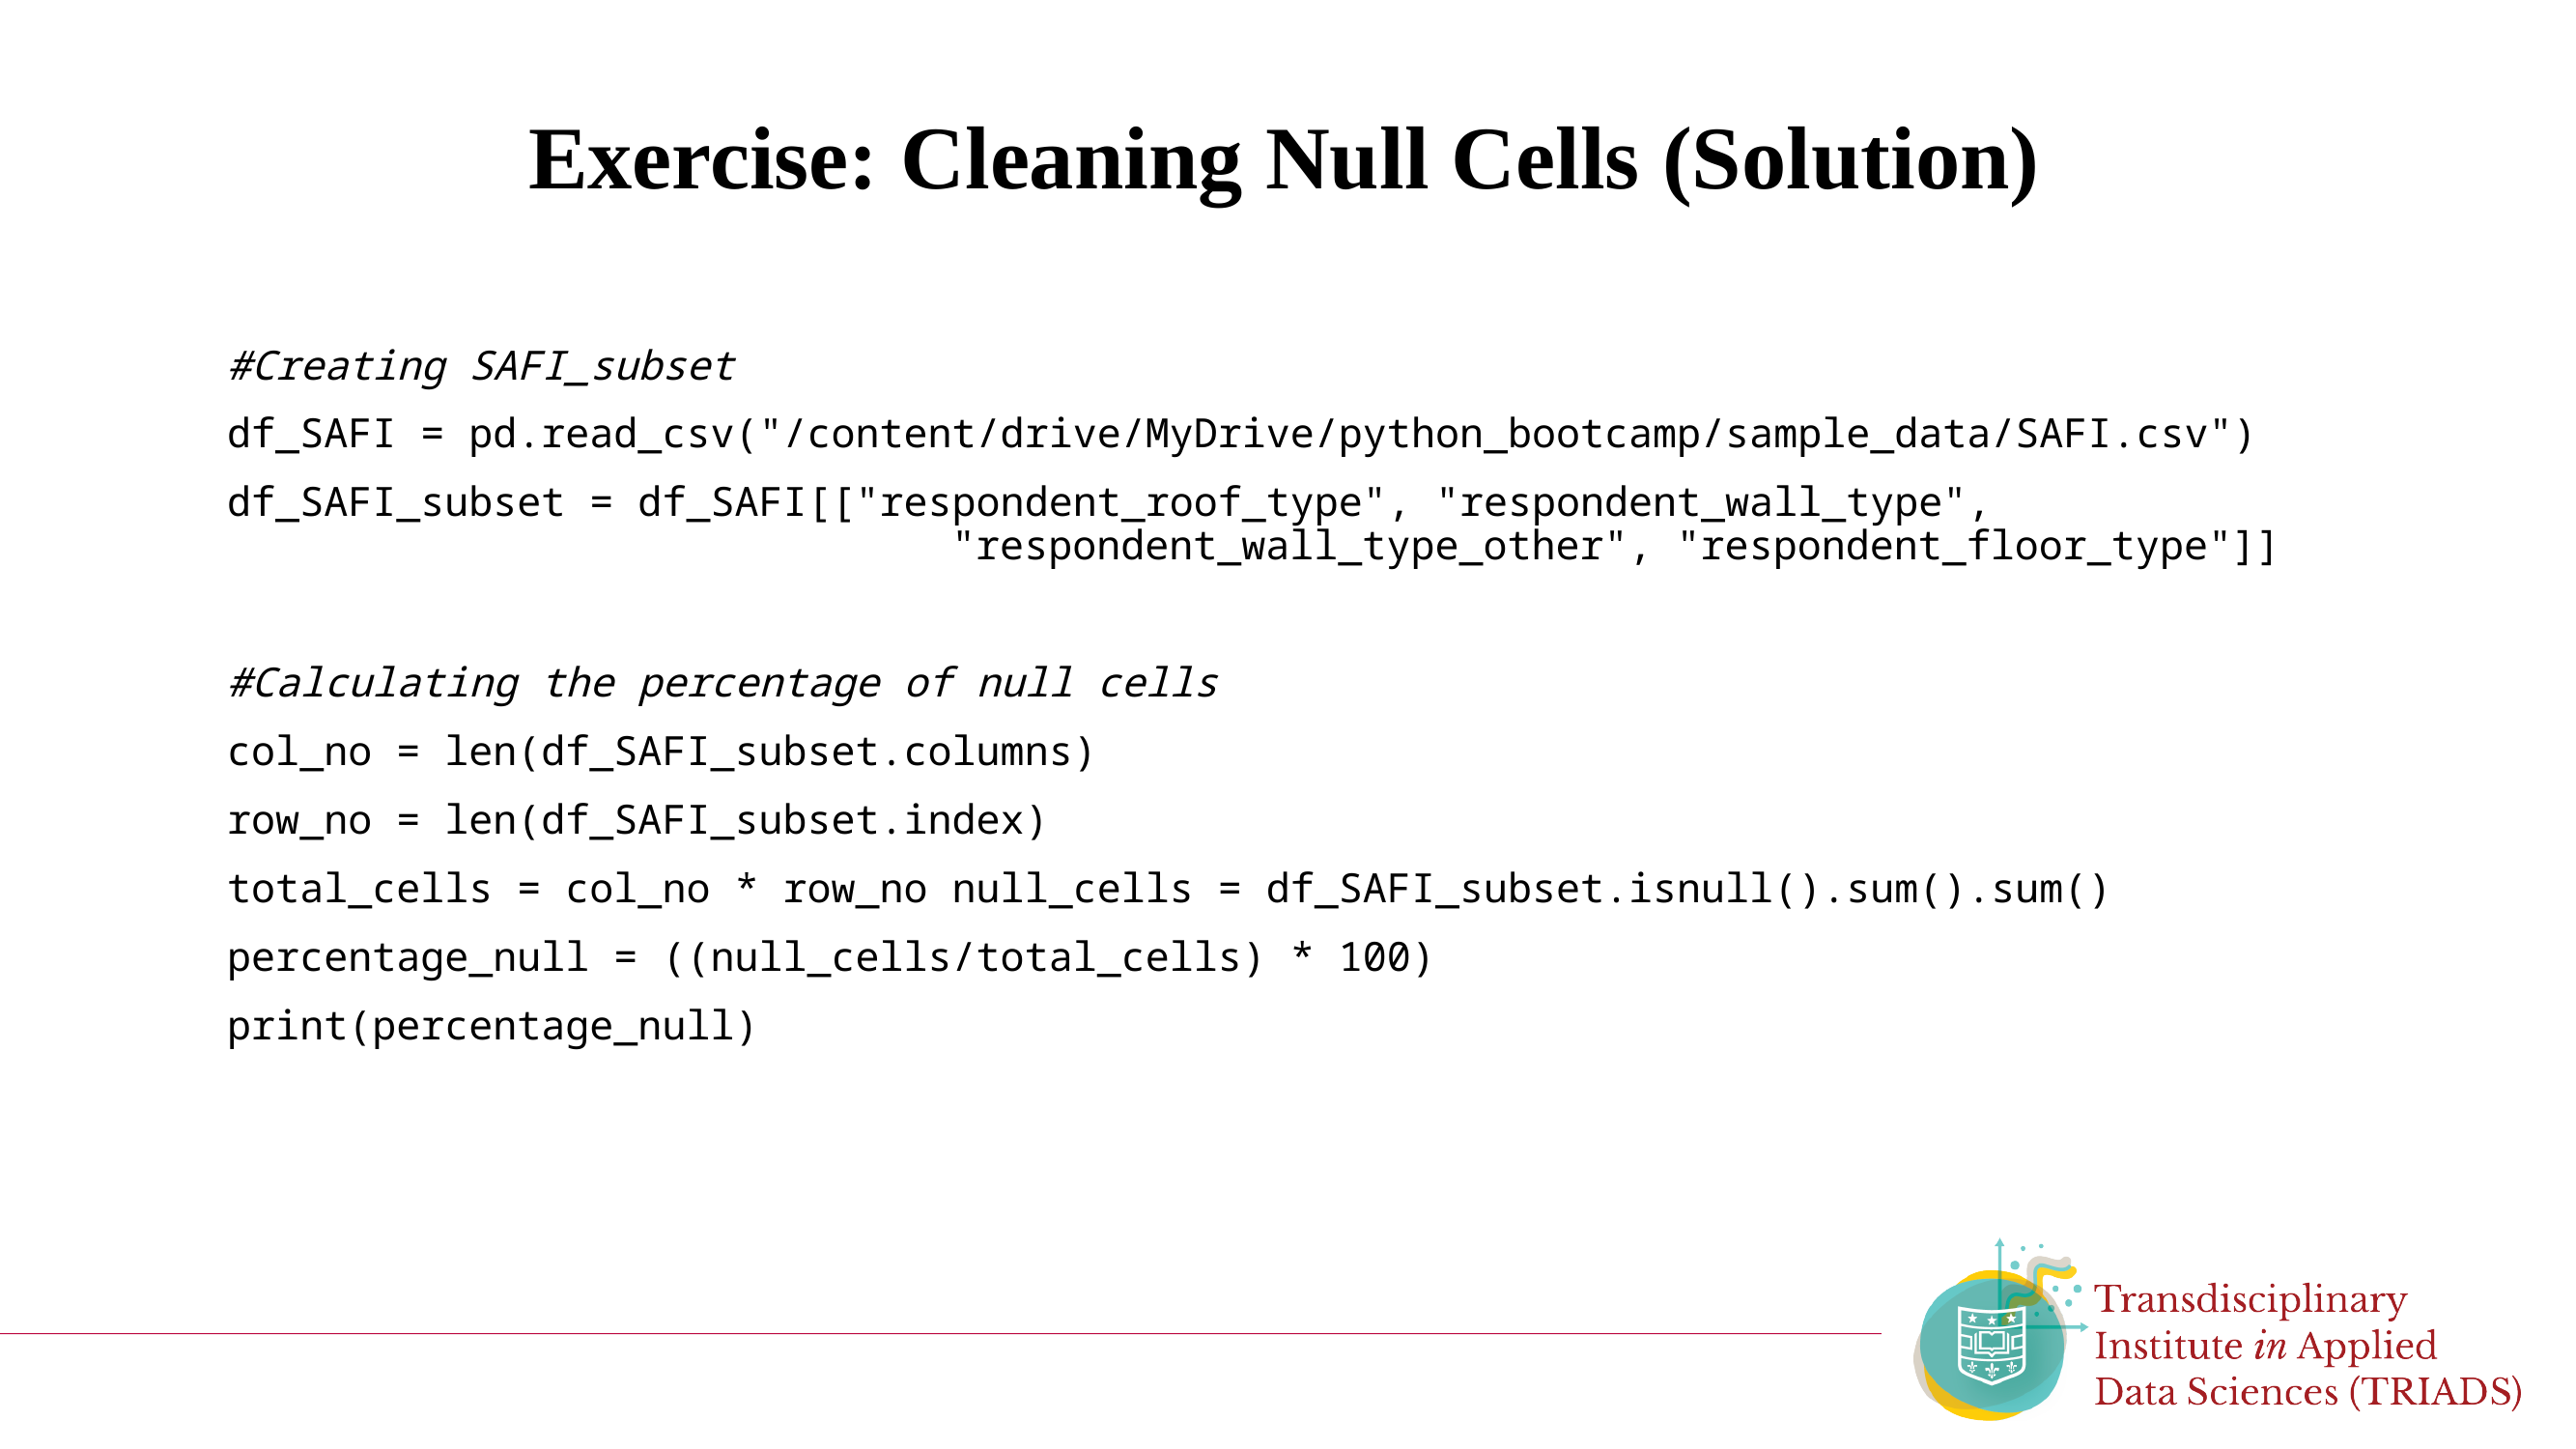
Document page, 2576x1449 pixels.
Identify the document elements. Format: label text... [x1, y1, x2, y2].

picture [1913, 1237, 2521, 1421]
text_box #Creating SAFI_subset df_SAFI = pd.read_csv("/content/drive/MyDrive/python_bootcamp/sample_data/SAFI.csv") df_SAFI_subset = df_SAFI[["respondent_roof_type", "respondent_wall_type", "respondent_wall_type_other", "respondent_floor_type"]] #Calculating the percentage of null cells col_no = len(df_SAFI_subset.columns) row_no = len(df_SAFI_subset.index) total_cells = col_no * row_no null_cells = df_SAFI_subset.isnull().sum().sum() percentage_null = ((null_cells/total_cells) * 100) print(percentage_null) [212, 337, 2410, 1152]
text_box Exercise: Cleaning Null Cells (Solution) [95, 92, 2475, 214]
